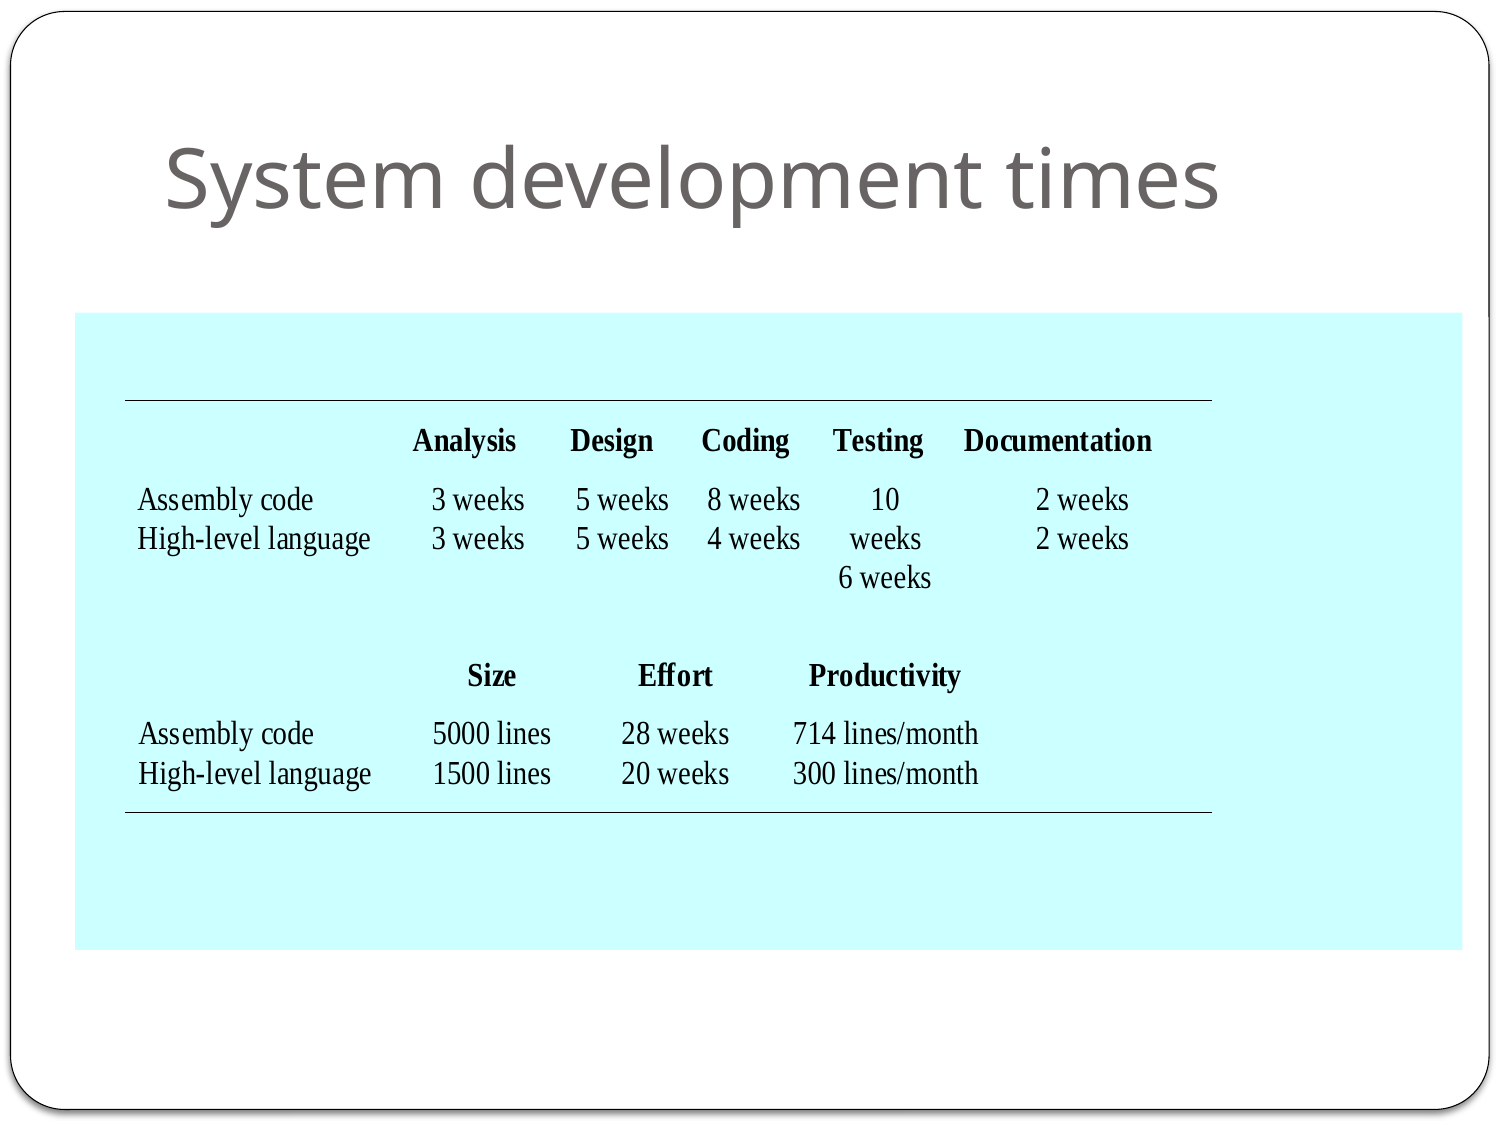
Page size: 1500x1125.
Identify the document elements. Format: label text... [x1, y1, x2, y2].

title System development times [150, 45, 1425, 233]
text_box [124, 399, 1413, 861]
text_box [75, 312, 1463, 950]
